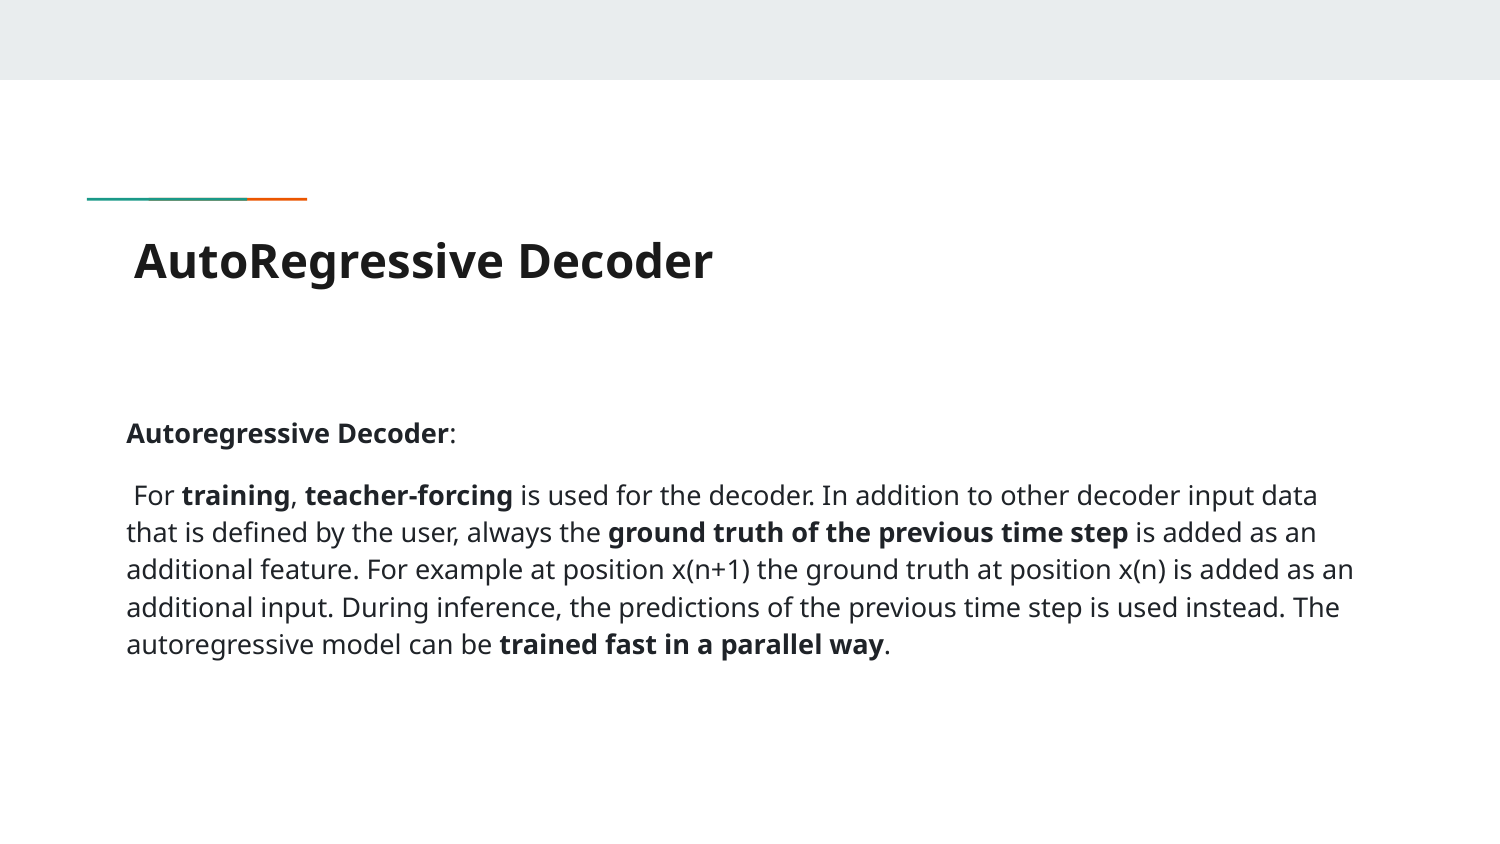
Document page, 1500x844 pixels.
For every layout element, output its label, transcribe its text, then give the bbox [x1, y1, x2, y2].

title AutoRegressive Decoder [119, 216, 1381, 305]
list Autoregressive Decoder: For training, teacher-forcing is used for the decoder. In addition to other decoder input data that is defined by the user, always the ground truth of the previous time step is added as an additional feature. For example at position x(n+1) the ground truth at position x(n) is added as an additional input. During inference, the predictions of the previous time step is used instead. The autoregressive model can be trained fast in a parallel way. [111, 396, 1373, 830]
